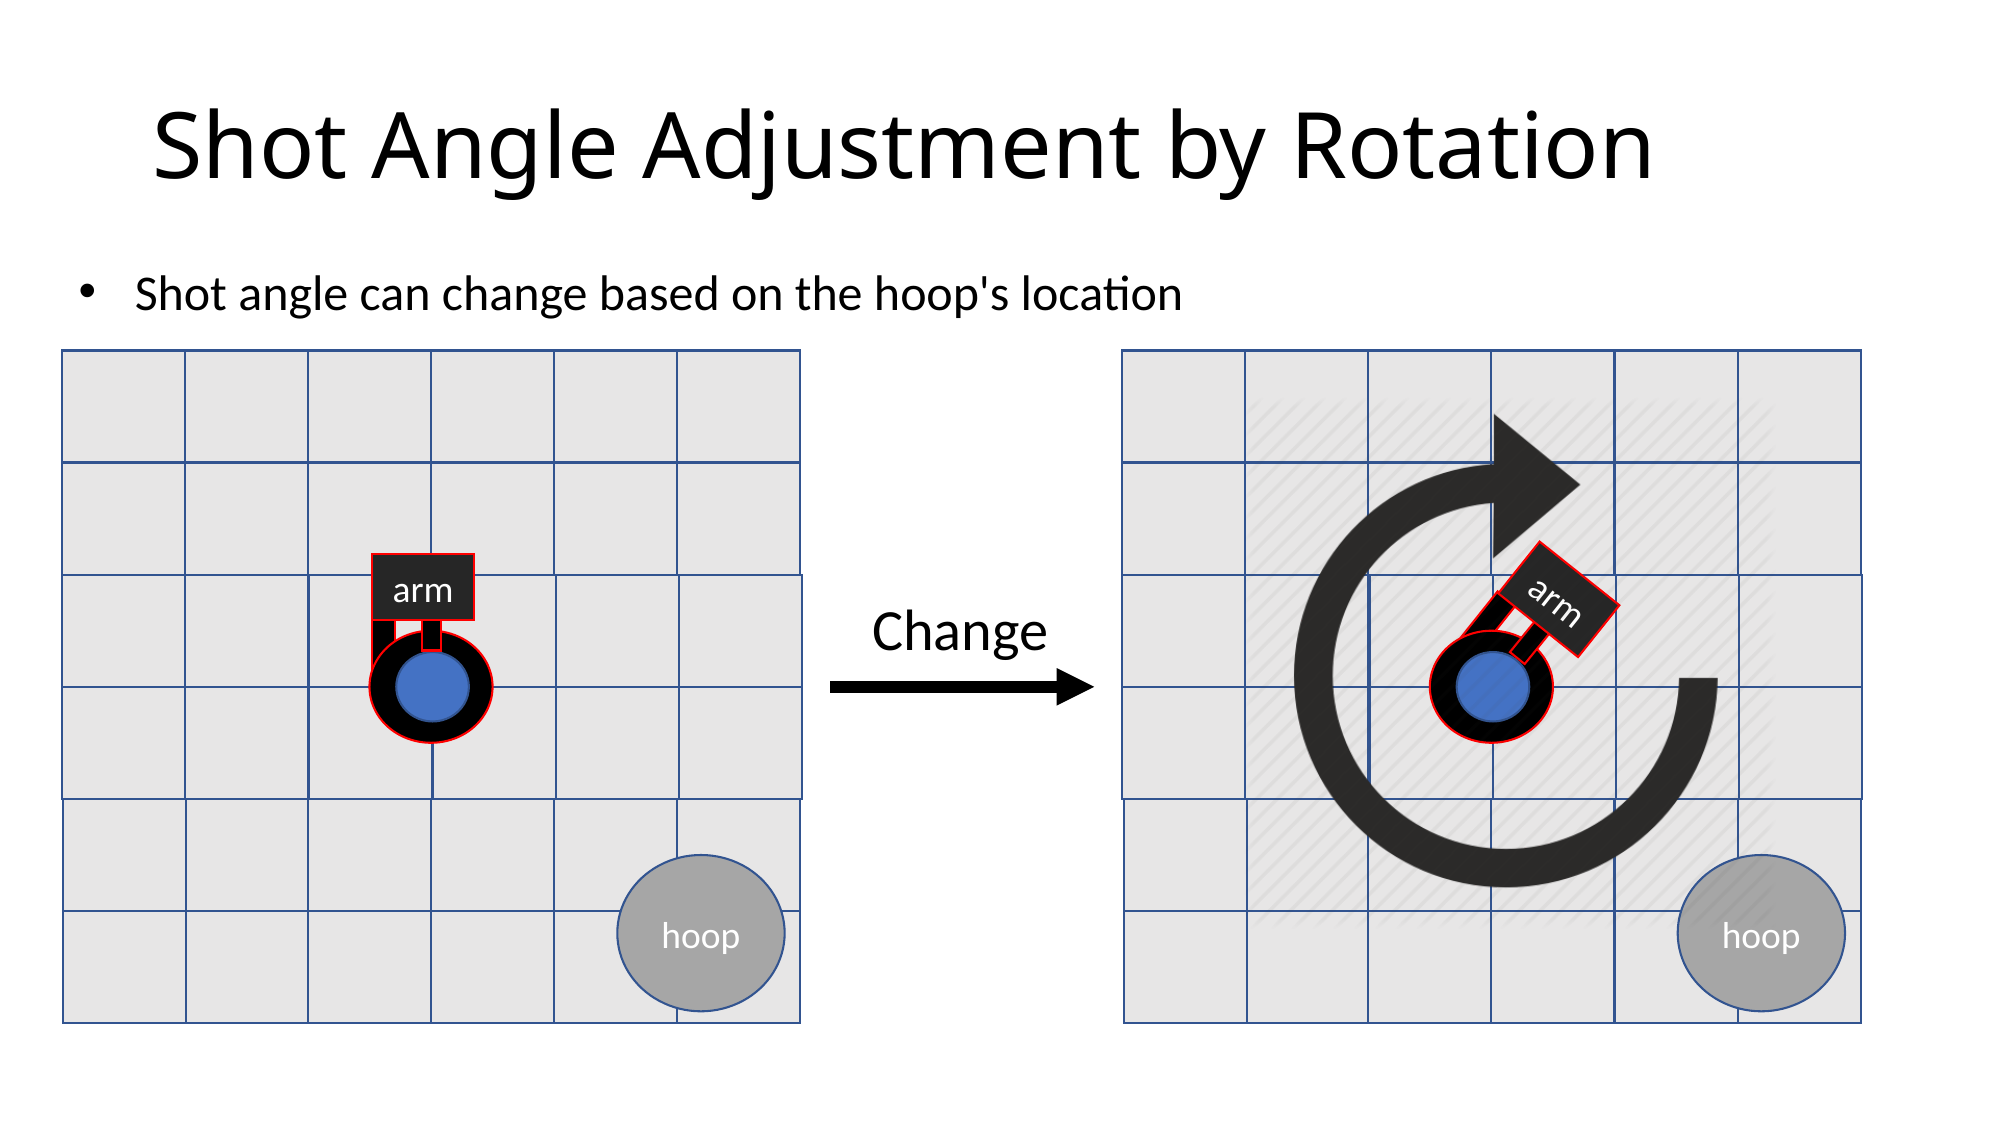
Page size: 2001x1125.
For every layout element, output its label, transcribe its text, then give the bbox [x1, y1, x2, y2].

picture [1243, 396, 1776, 929]
text_box Shot angle can change based on the hoop's location [63, 253, 1506, 328]
title Shot Angle Adjustment by Rotation [137, 59, 1863, 239]
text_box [1121, 350, 1863, 1024]
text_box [61, 350, 803, 1024]
